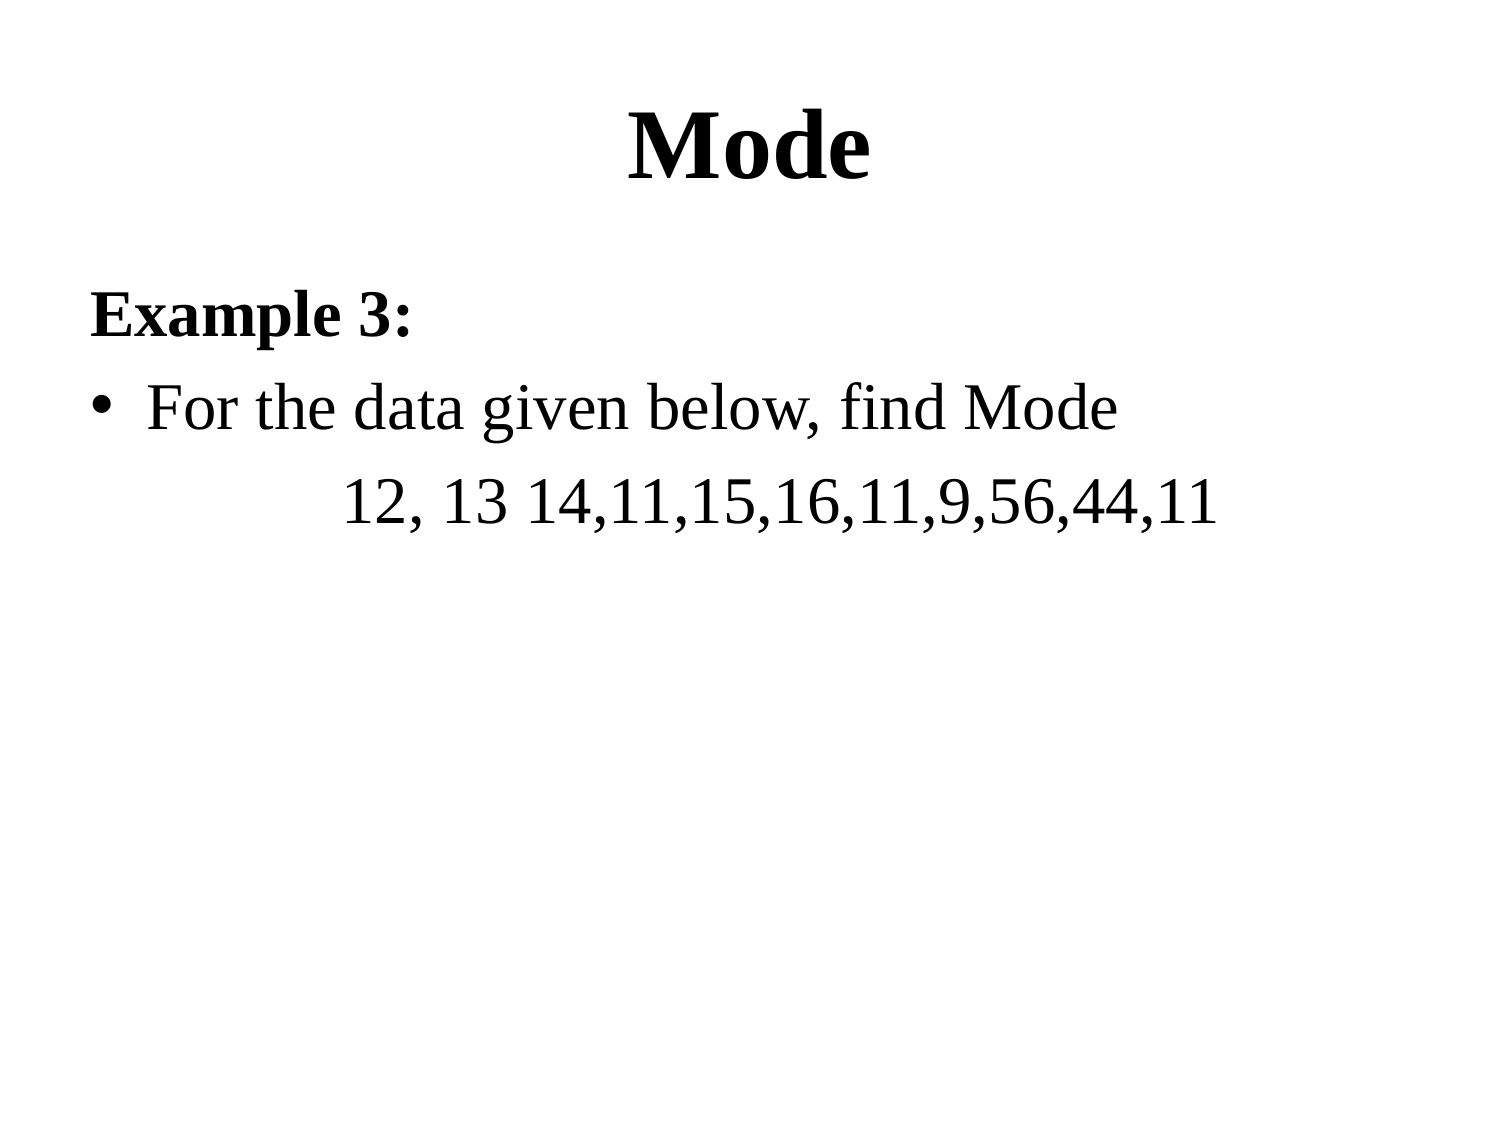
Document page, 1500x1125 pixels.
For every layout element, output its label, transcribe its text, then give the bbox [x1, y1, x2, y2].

title Mode [75, 45, 1425, 233]
list Example 3: For the data given below, find Mode 12, 13 14,11,15,16,11,9,56,44,11 [75, 262, 1425, 1005]
